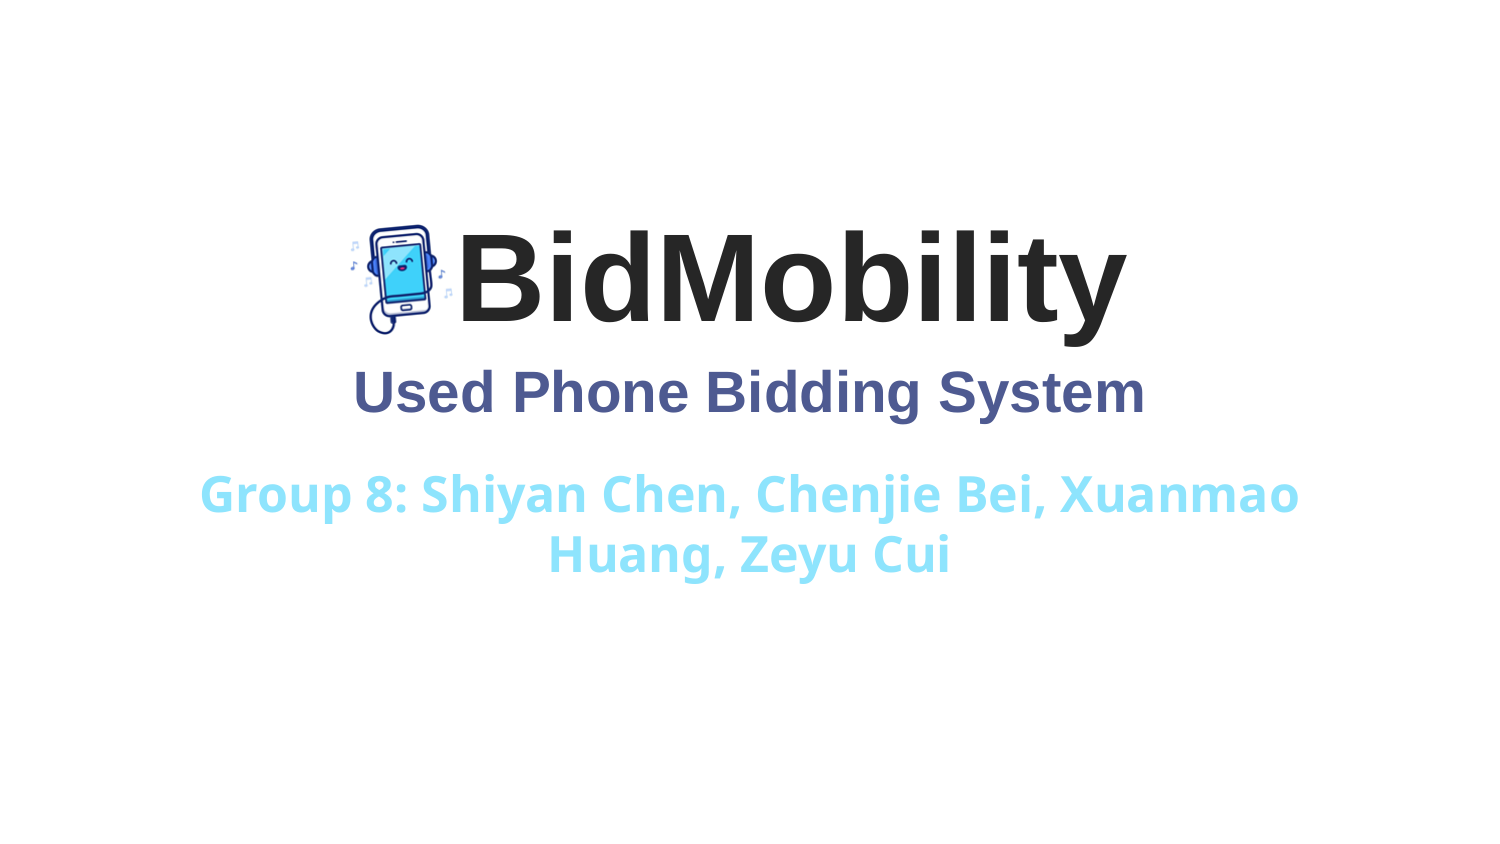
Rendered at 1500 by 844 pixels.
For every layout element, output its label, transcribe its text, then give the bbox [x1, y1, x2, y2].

picture [342, 213, 459, 345]
title BidMobility [361, 153, 1224, 339]
subtitle Used Phone Bidding System [51, 339, 1449, 470]
text_box Group 8: Shiyan Chen, Chenjie Bei, Xuanmao Huang, Zeyu Cui [171, 455, 1329, 591]
